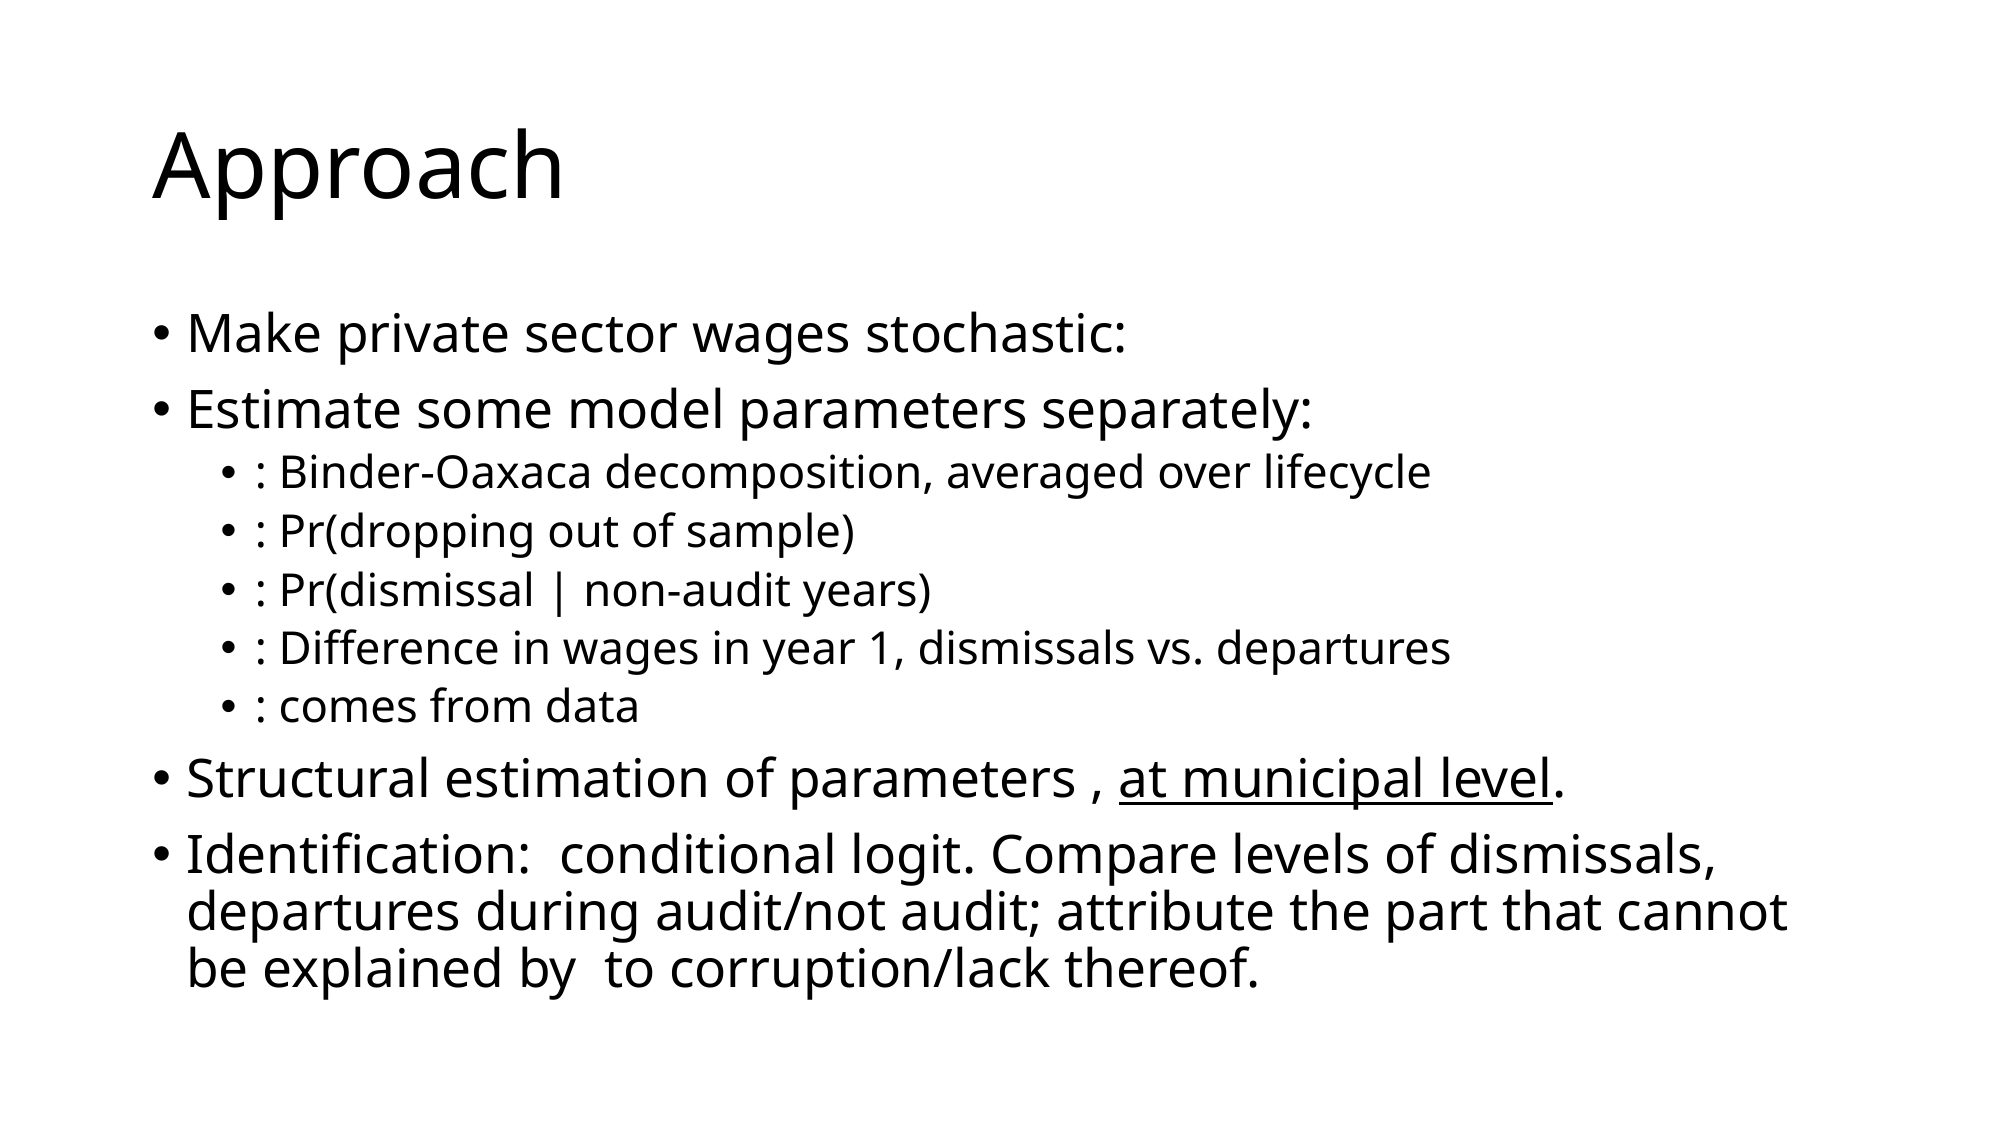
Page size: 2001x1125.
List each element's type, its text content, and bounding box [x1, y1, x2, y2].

title Approach [137, 59, 1863, 278]
